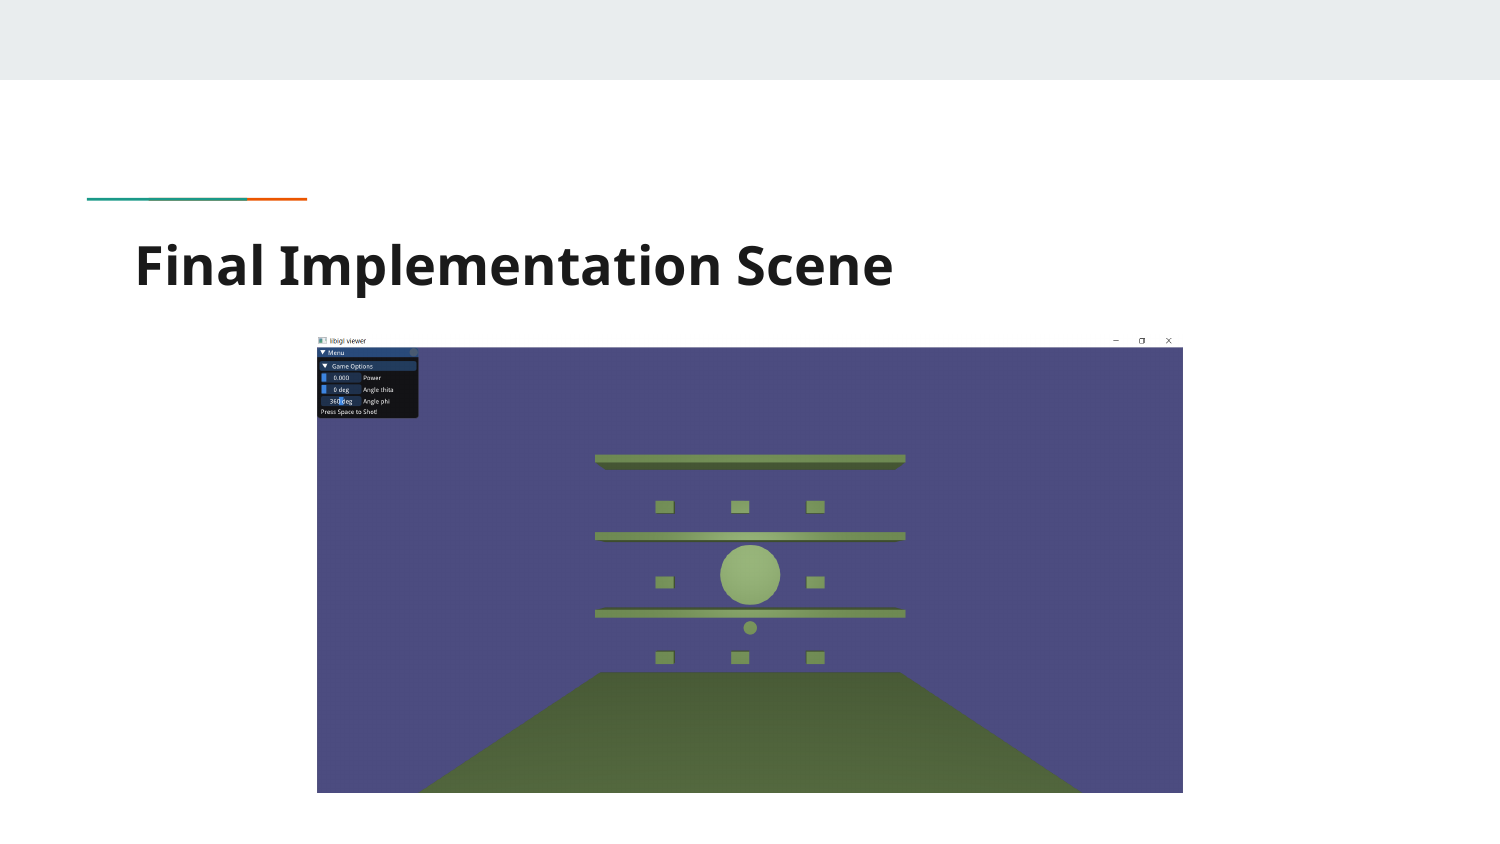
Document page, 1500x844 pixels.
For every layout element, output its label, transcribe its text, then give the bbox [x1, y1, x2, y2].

picture [317, 334, 1183, 794]
title Final Implementation Scene [119, 216, 1381, 305]
